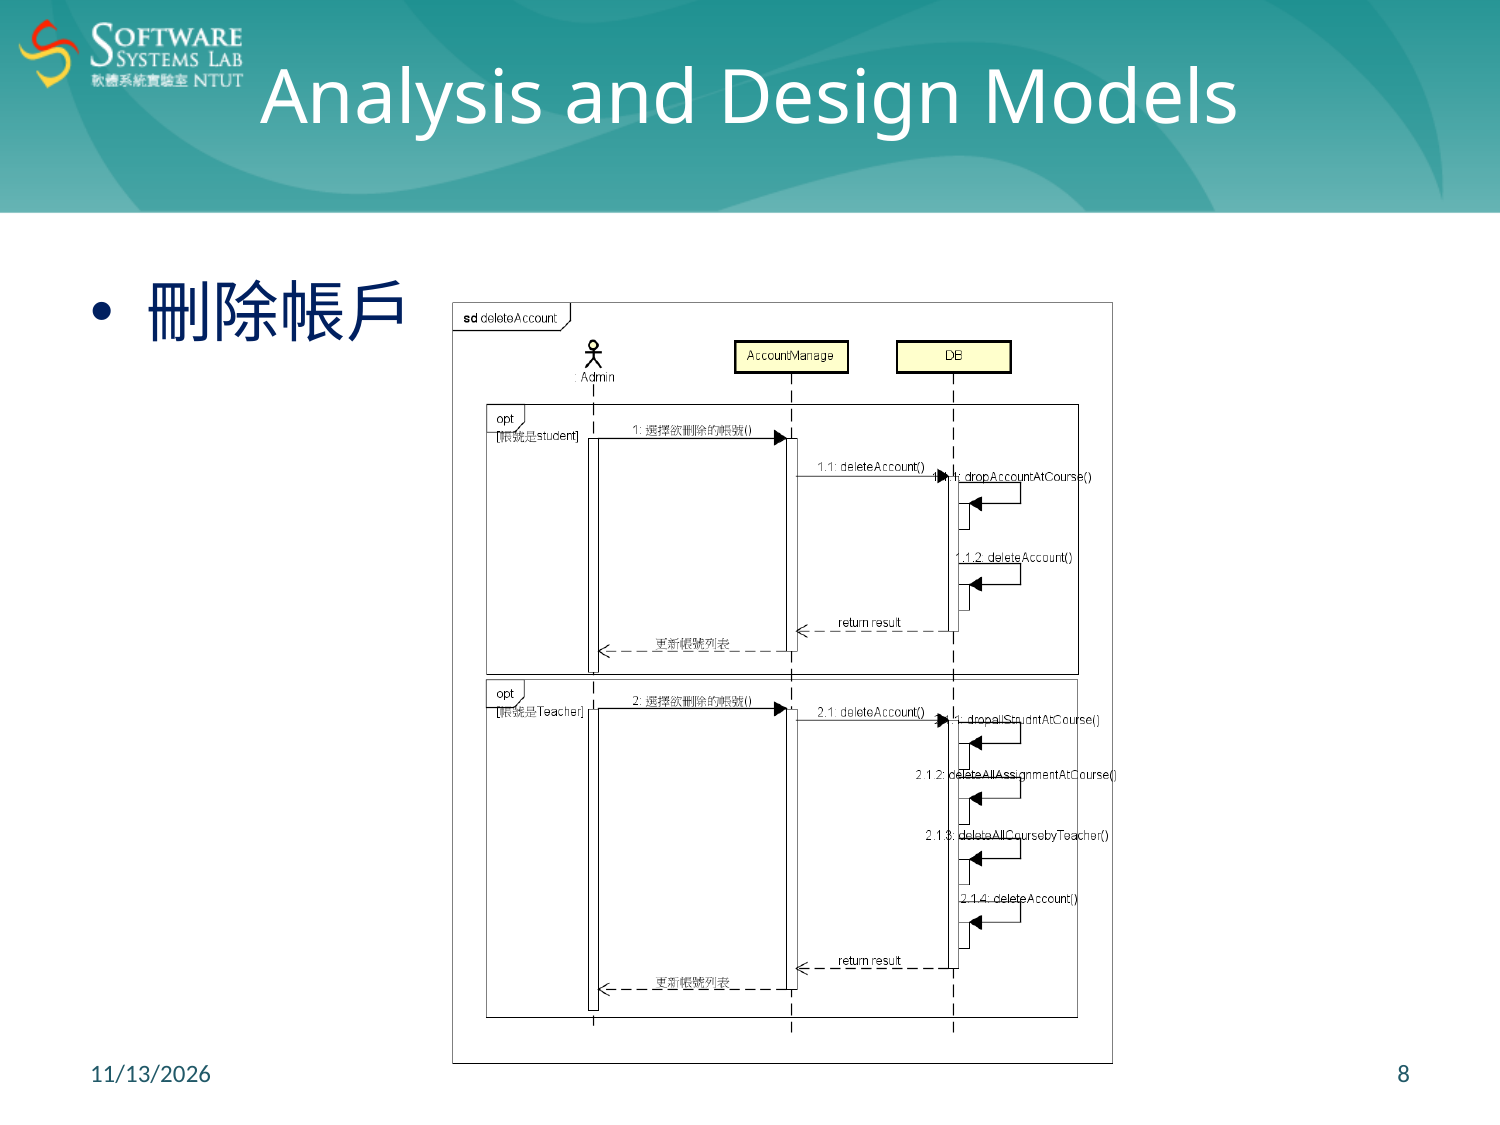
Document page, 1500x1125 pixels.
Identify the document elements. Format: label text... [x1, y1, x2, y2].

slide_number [75, 1042, 425, 1103]
slide_number 8 [1074, 1042, 1425, 1103]
title Analysis and Design Models [74, 44, 1426, 233]
picture [0, 0, 1500, 1125]
list 刪除帳戶 [75, 262, 1425, 1005]
